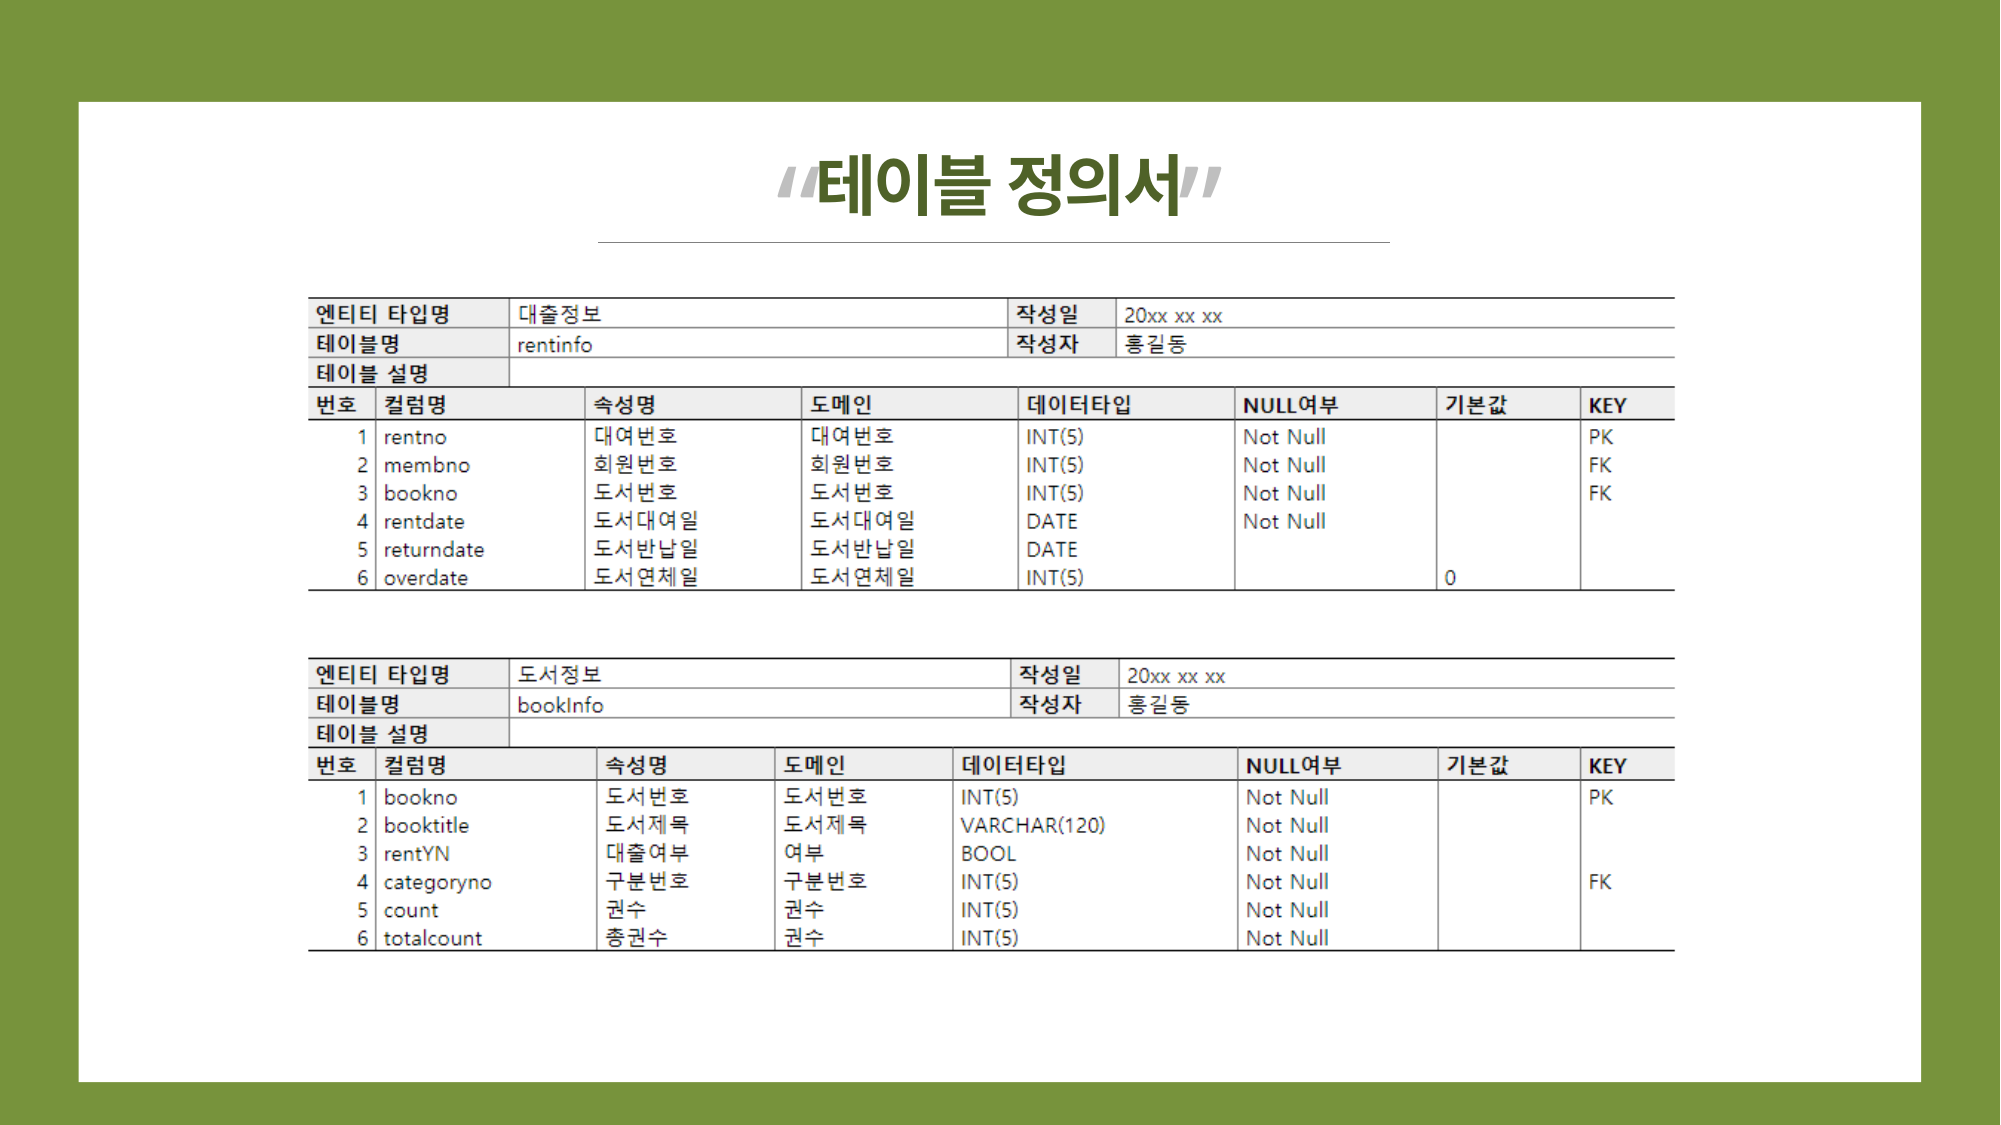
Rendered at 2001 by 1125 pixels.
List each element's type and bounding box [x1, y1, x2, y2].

picture [272, 246, 1681, 960]
text_box [409, 123, 1591, 291]
text_box [77, 100, 1923, 1084]
